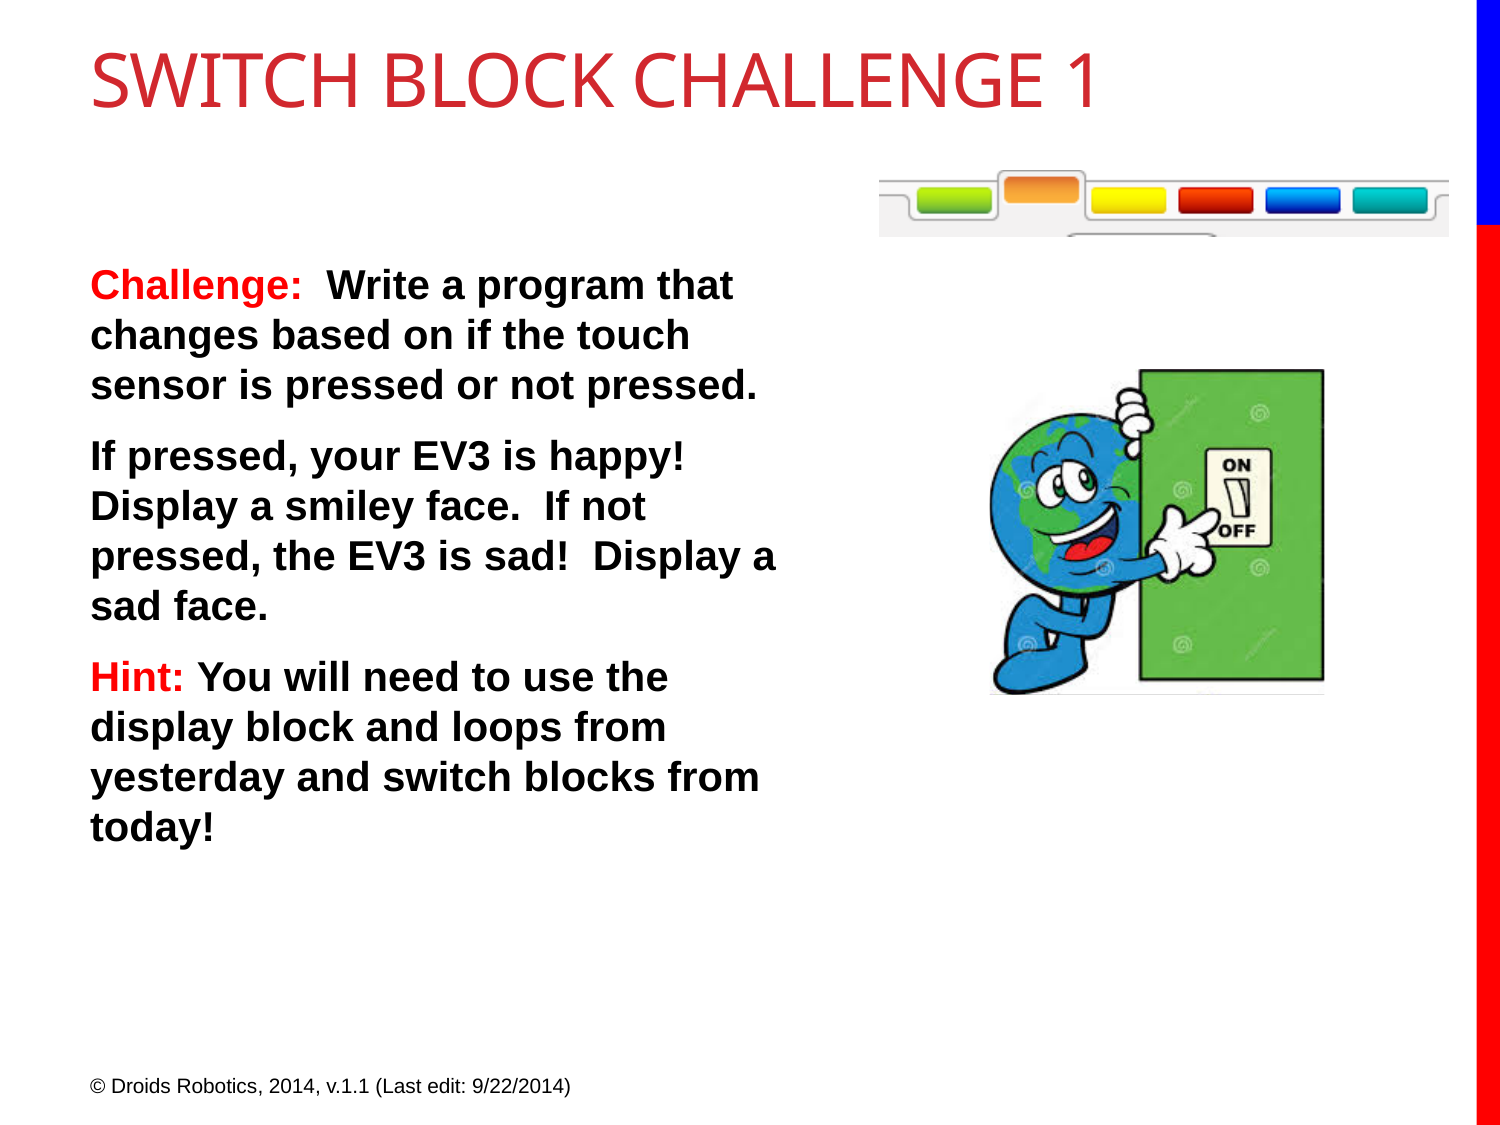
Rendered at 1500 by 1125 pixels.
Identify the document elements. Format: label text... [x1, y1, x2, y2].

list Challenge: Write a program that changes based on if the touch sensor is pressed or not pressed. If pressed, your EV3 is happy! Display a smiley face. If not pressed, the EV3 is sad! Display a sad face. Hint: You will need to use the display block and loops from yesterday and switch blocks from today! [75, 250, 797, 1088]
picture [879, 169, 1449, 237]
picture [988, 369, 1325, 696]
footer © Droids Robotics, 2014, v.1.1 (Last edit: 9/22/2014) [75, 1065, 638, 1112]
title Switch Block CHALLENGE 1 [75, 25, 1428, 250]
